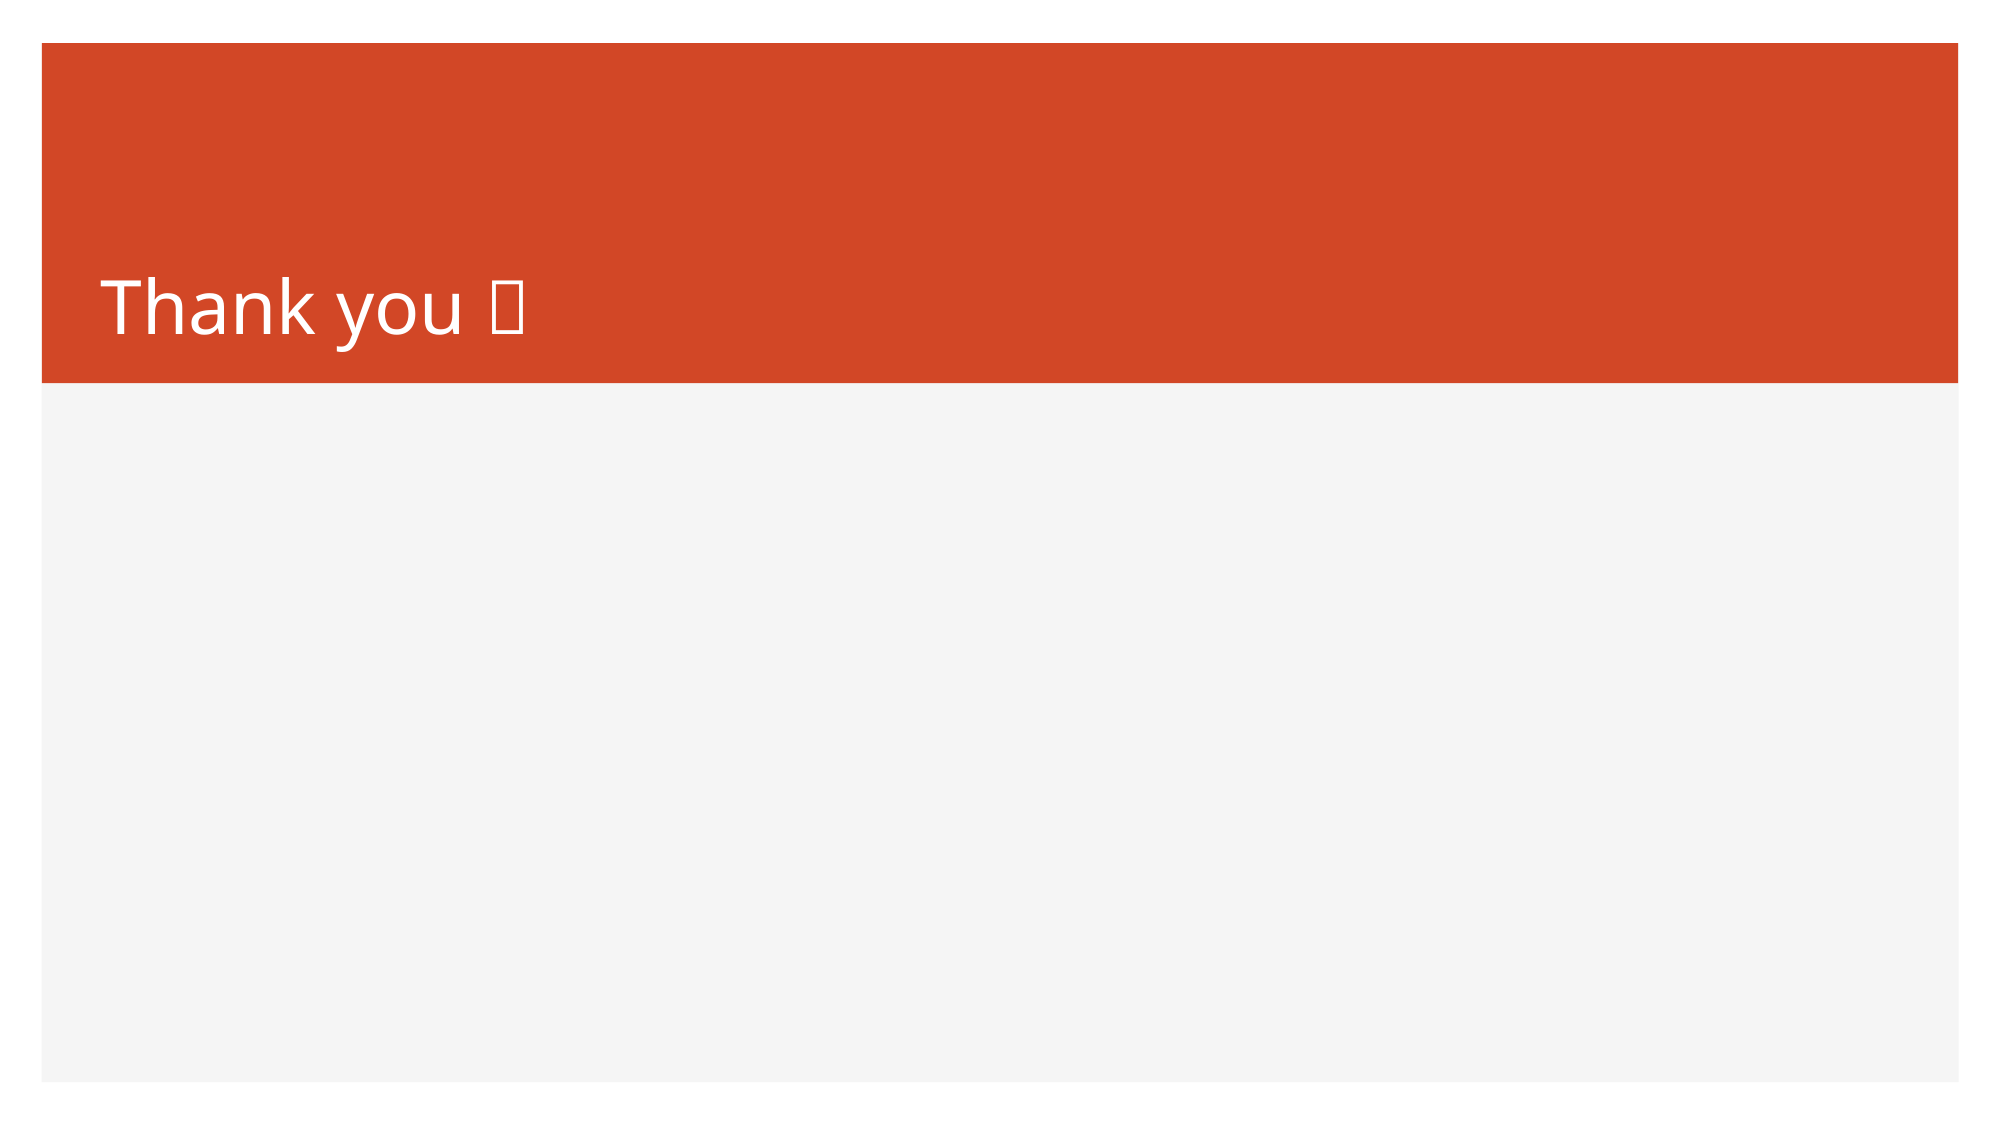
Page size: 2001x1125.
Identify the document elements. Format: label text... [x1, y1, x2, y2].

title Thank you  [85, 251, 1214, 357]
